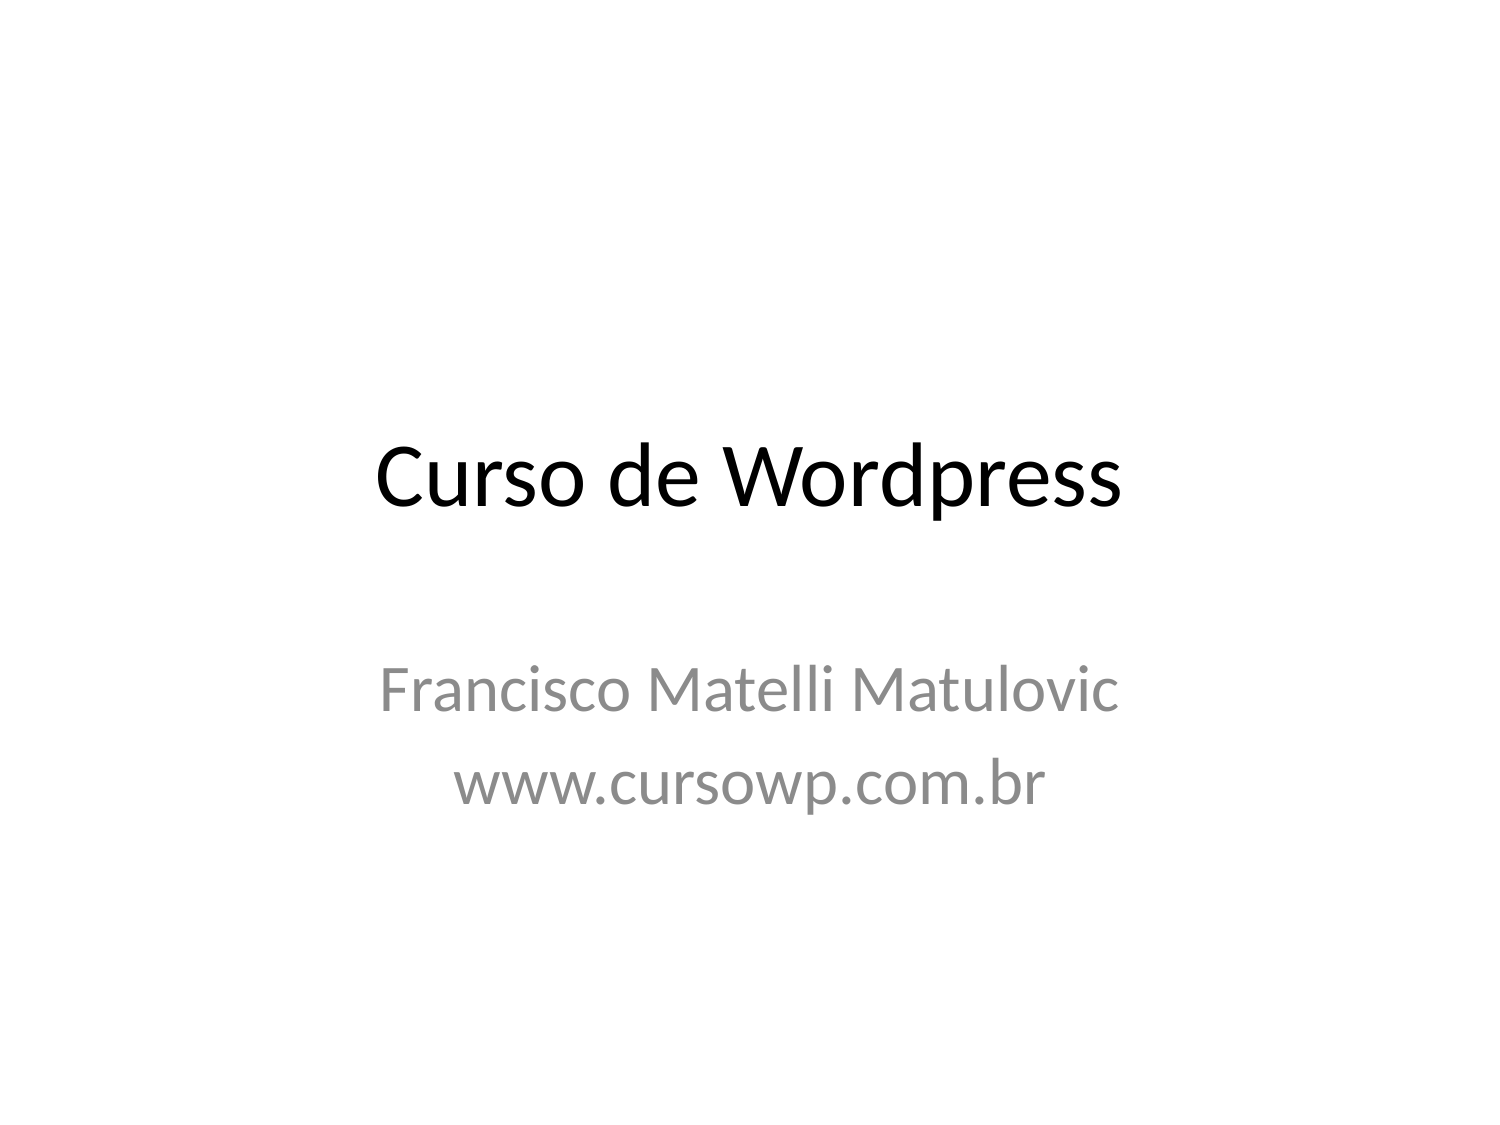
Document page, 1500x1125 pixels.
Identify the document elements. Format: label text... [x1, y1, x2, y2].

title Curso de Wordpress [112, 349, 1388, 591]
subtitle Francisco Matelli Matulovic www.cursowp.com.br [225, 637, 1275, 925]
